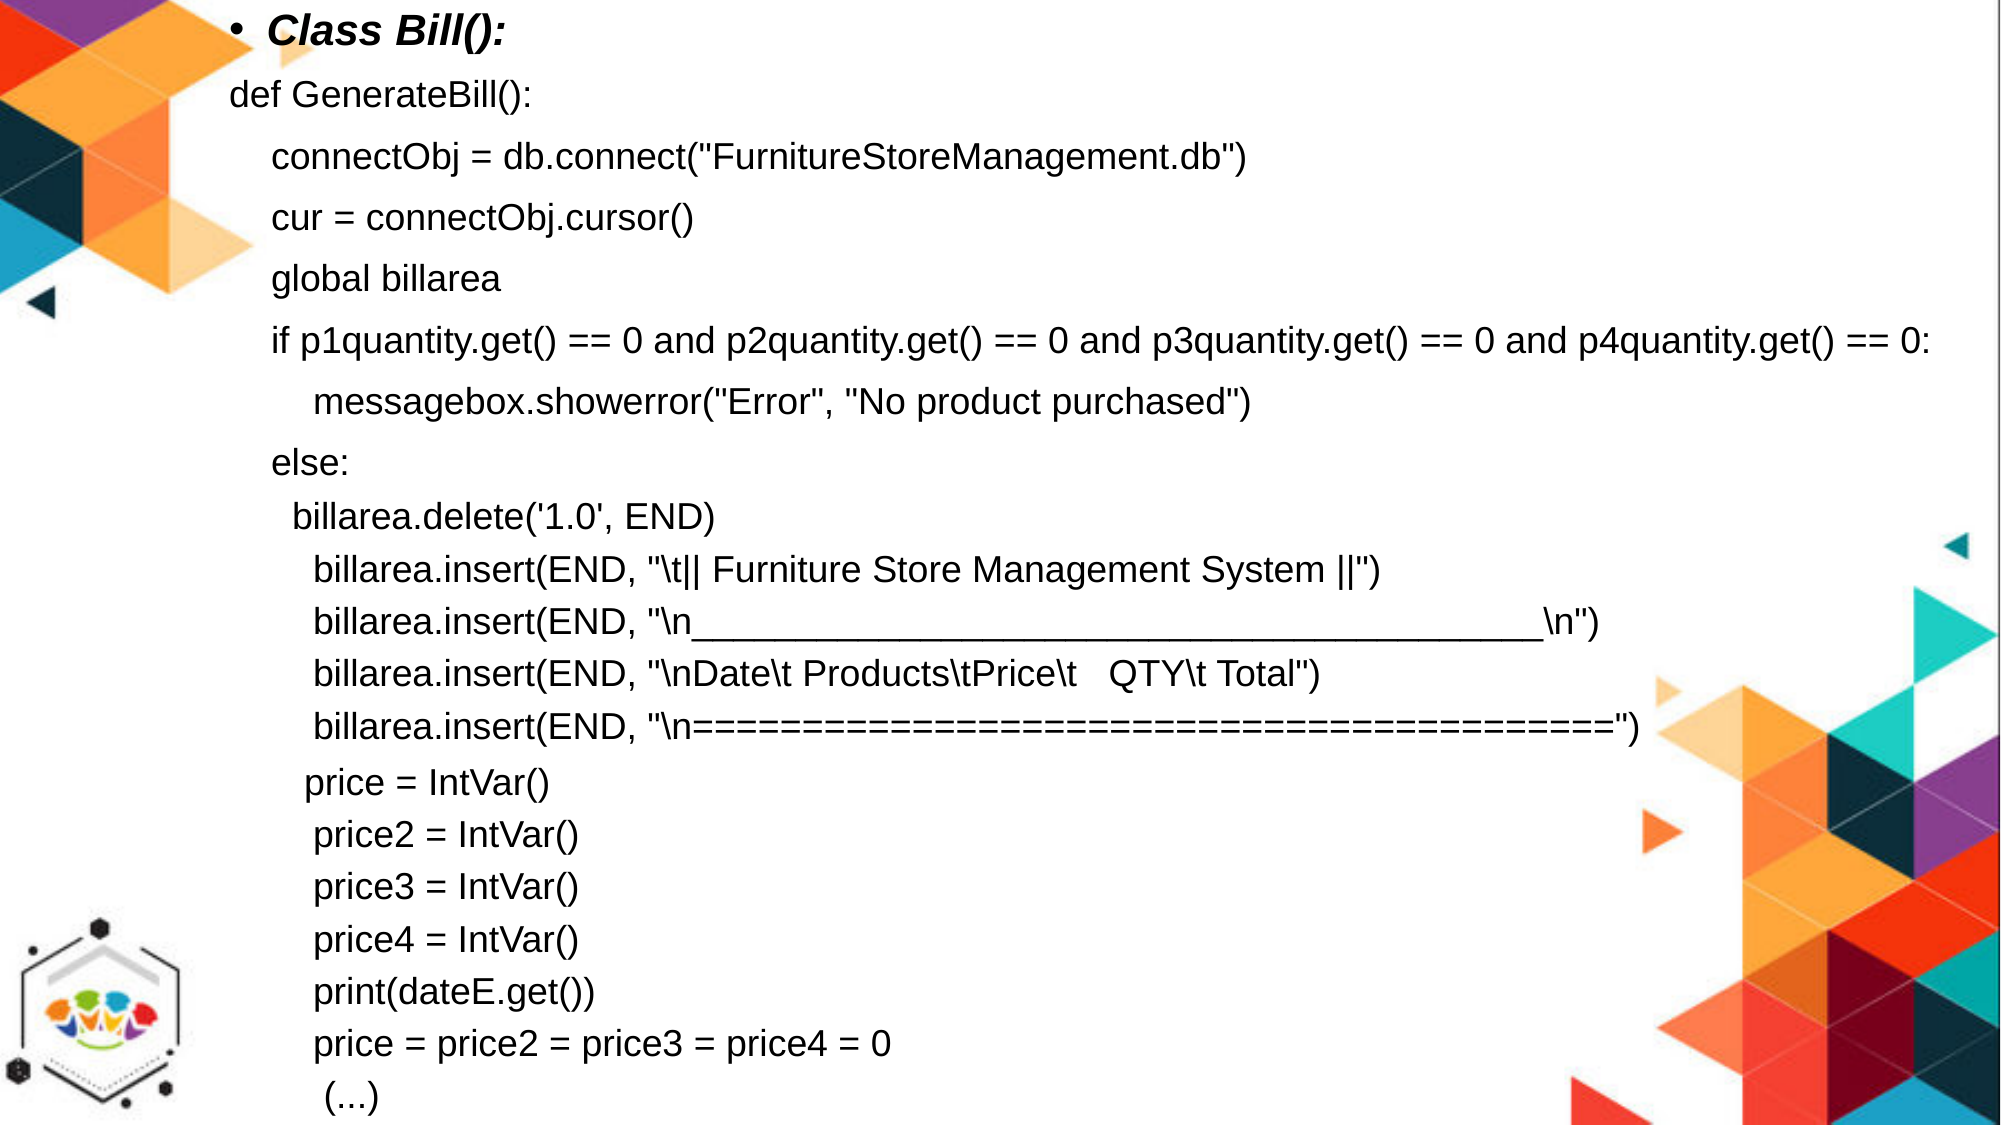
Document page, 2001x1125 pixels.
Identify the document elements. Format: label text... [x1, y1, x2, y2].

list Class Bill(): def GenerateBill(): connectObj = db.connect("FurnitureStoreManagement.db") cur = connectObj.cursor() global billarea if p1quantity.get() == 0 and p2quantity.get() == 0 and p3quantity.get() == 0 and p4quantity.get() == 0: messagebox.showerror("Error", "No product purchased") else: billarea.delete('1.0', END) billarea.insert(END, "\t|| Furniture Store Management System ||") billarea.insert(END, "\n_________________________________________\n") billarea.insert(END, "\nDate\t Products\tPrice\t QTY\t Total") billarea.insert(END, "\n==========================================") price = IntVar() price2 = IntVar() price3 = IntVar() price4 = IntVar() print(dateE.get()) price = price2 = price3 = price4 = 0 (...) [214, 0, 2000, 1068]
picture [0, 0, 2001, 1125]
